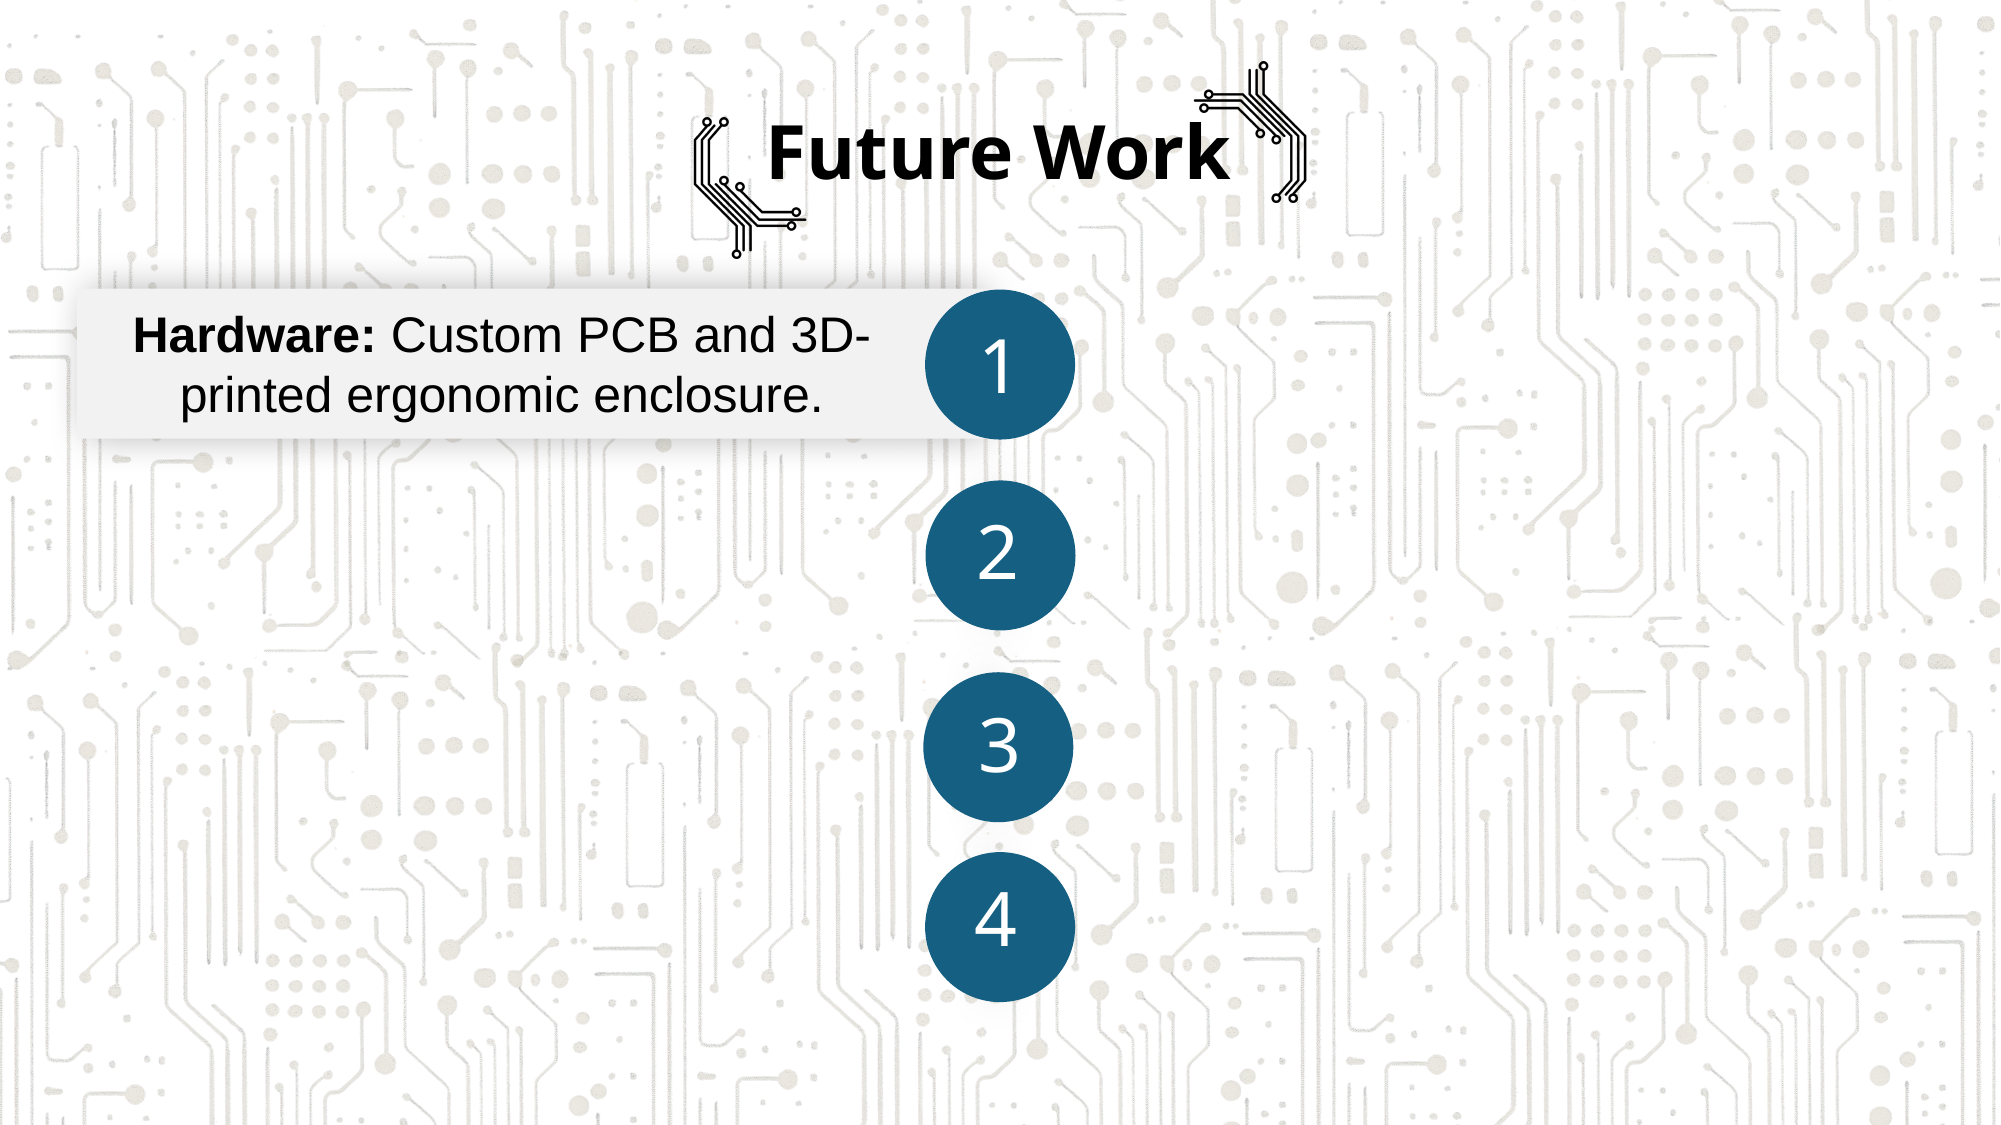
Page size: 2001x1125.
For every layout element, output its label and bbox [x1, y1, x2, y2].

text_box [0, 0, 2000, 1125]
picture [1115, 61, 1386, 204]
picture [614, 116, 885, 259]
